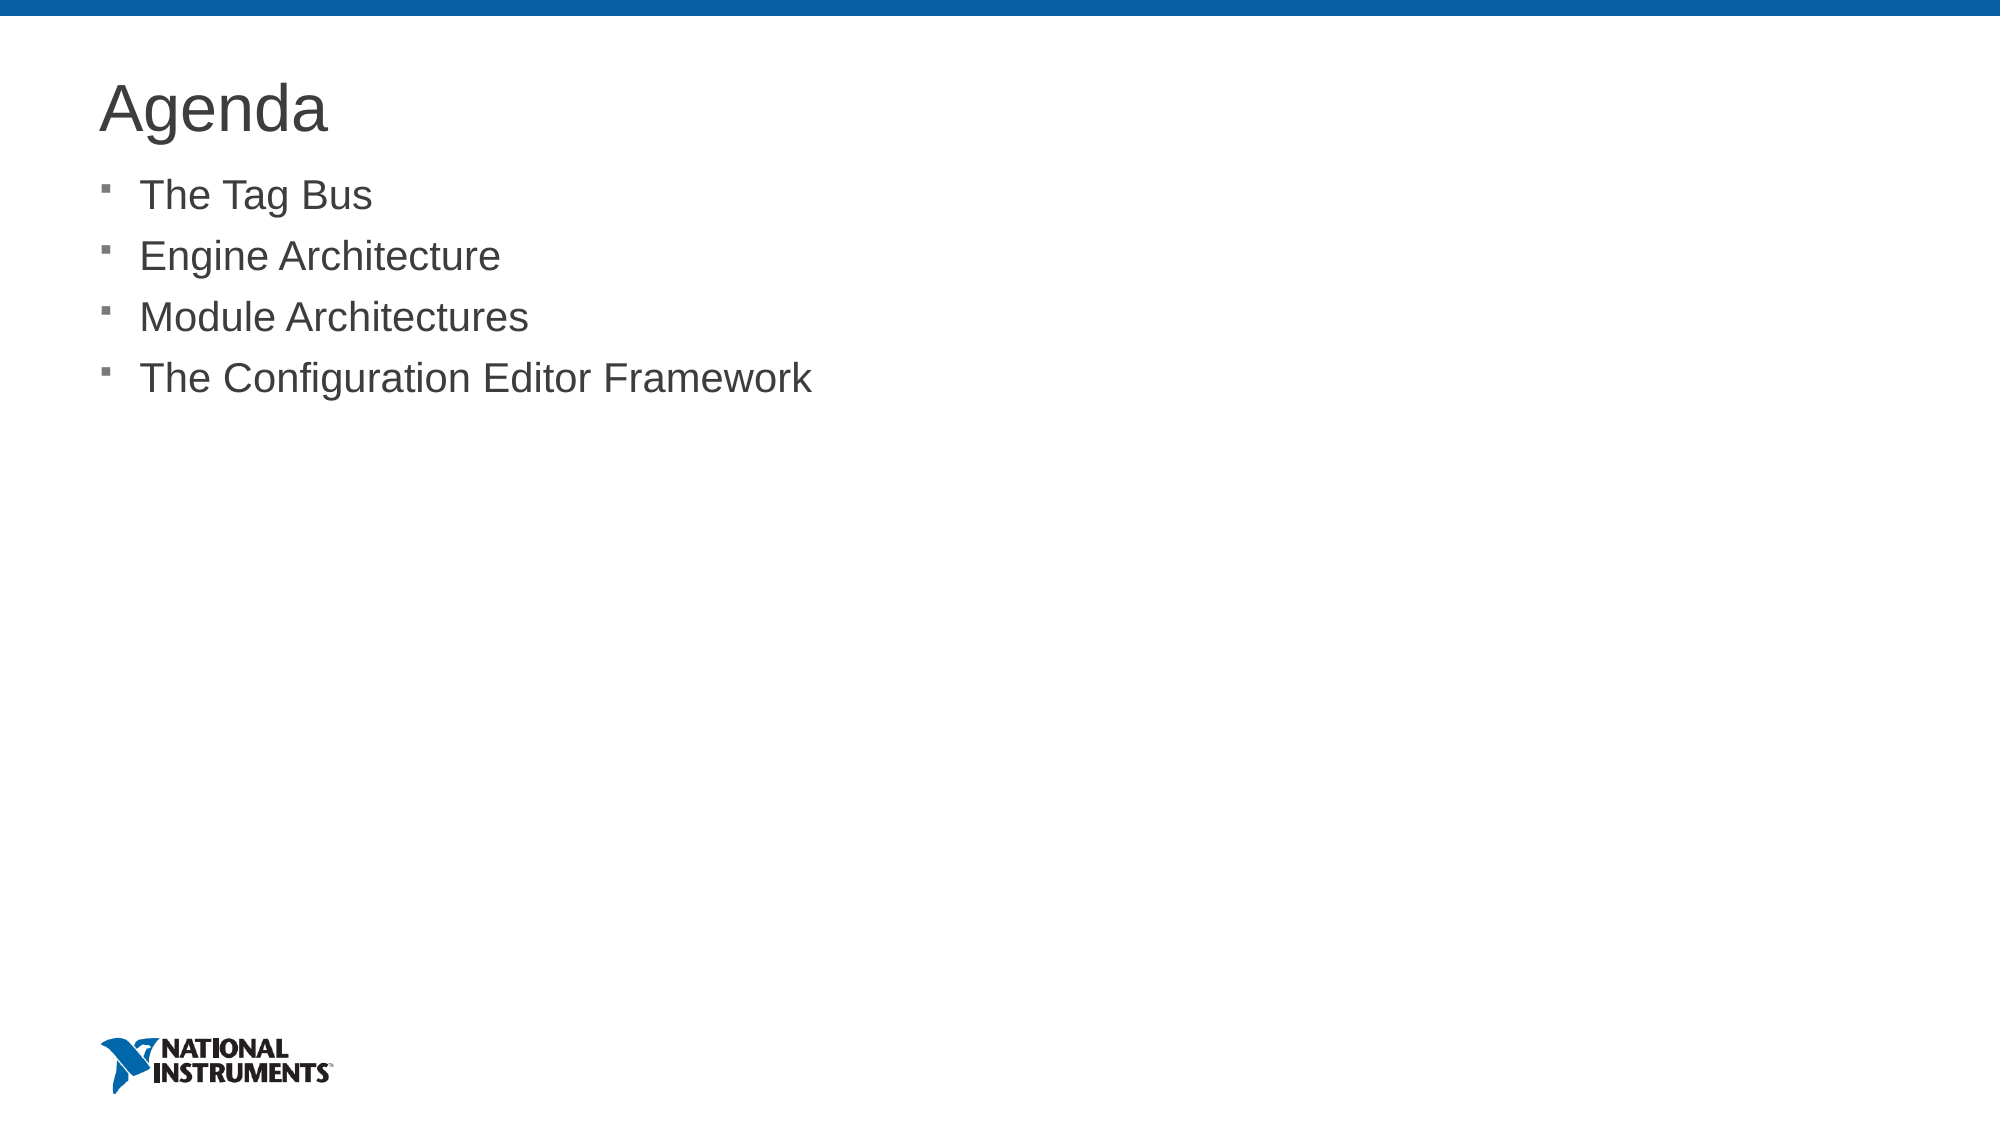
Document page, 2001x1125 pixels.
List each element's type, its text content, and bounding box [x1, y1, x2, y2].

list The Tag Bus Engine Architecture Module Architectures The Configuration Editor Framework [99, 159, 1900, 964]
title Agenda [99, 60, 1900, 159]
